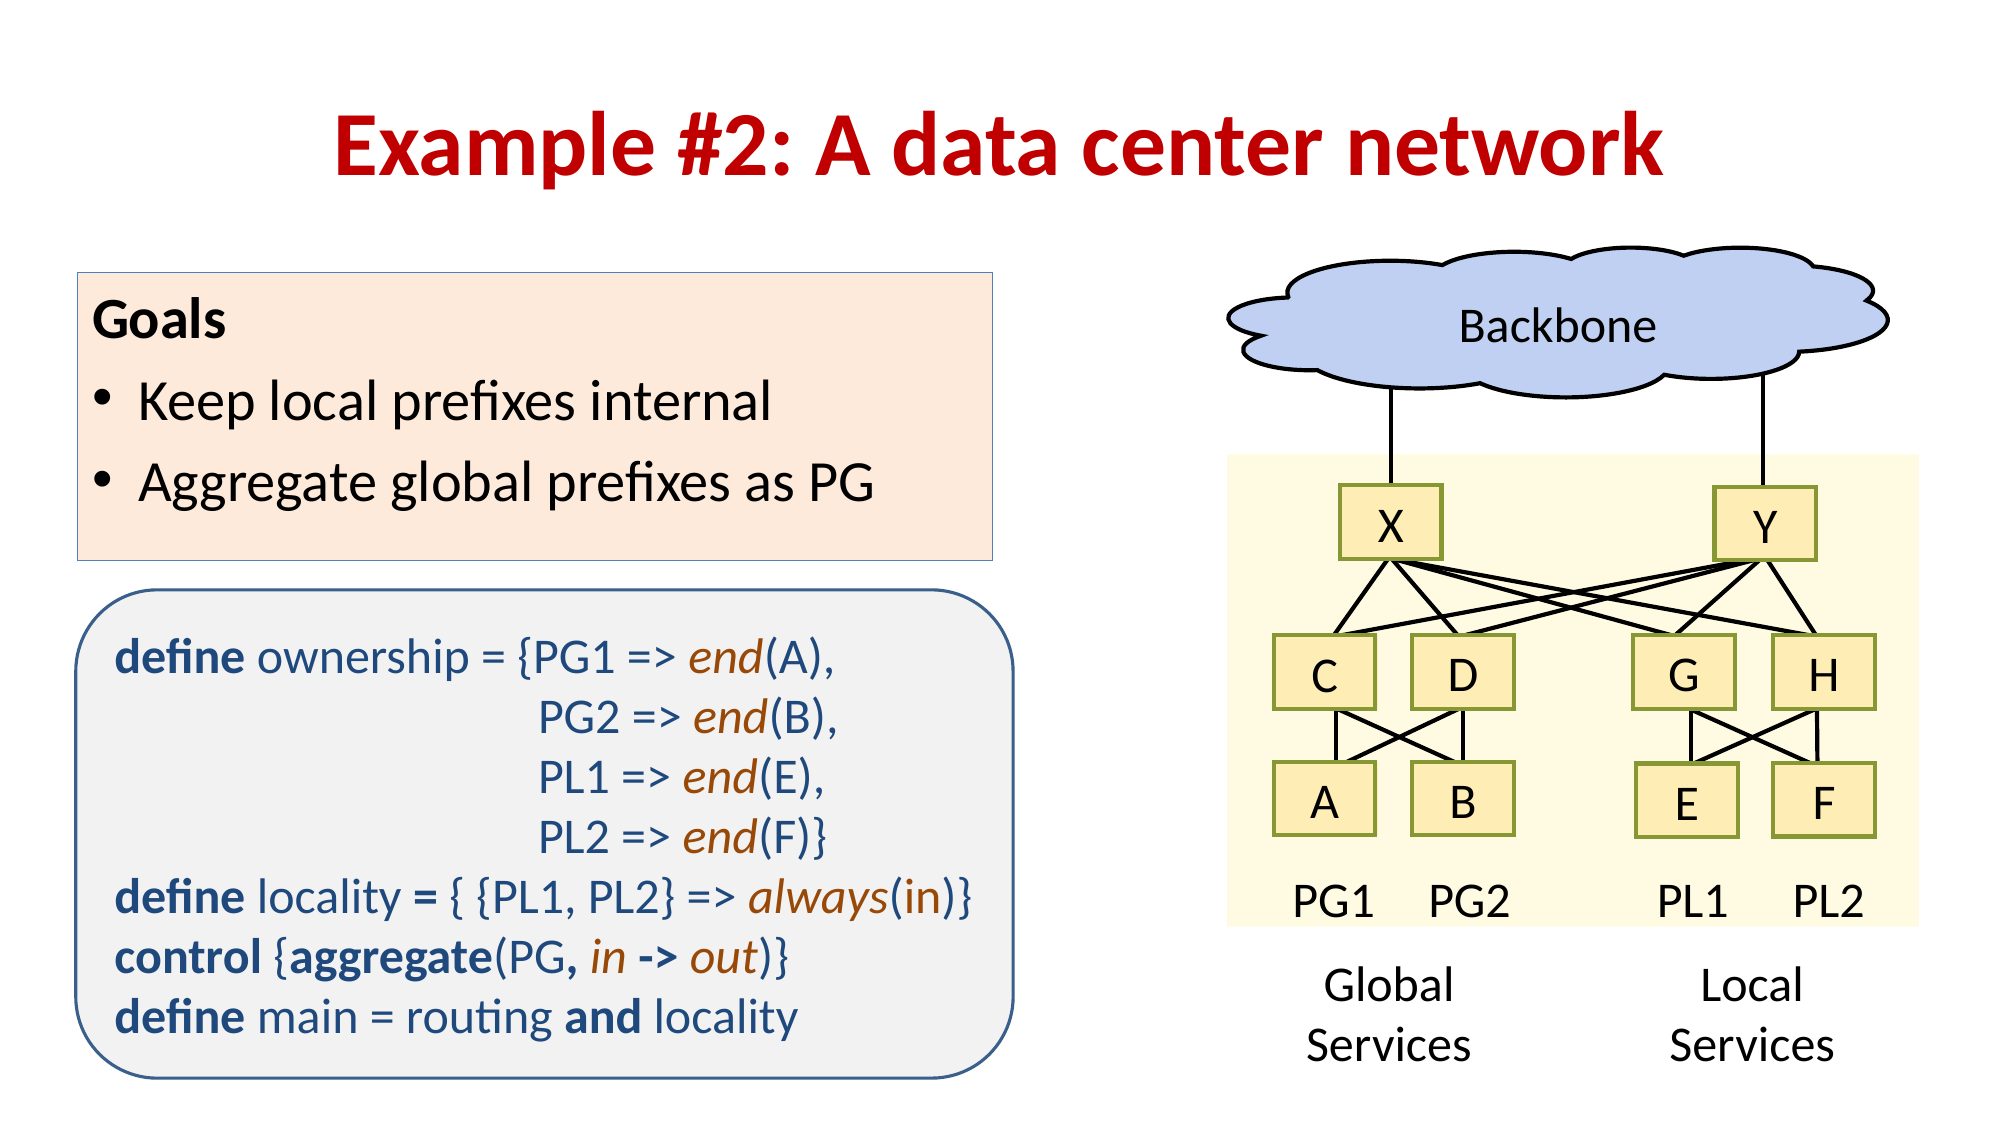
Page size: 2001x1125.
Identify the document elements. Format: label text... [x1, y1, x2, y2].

text_box Backbone [1228, 247, 1888, 364]
list Goals Keep local prefixes internal Aggregate global prefixes as PG [77, 272, 993, 561]
title Example #2: A data center network [99, 45, 1900, 233]
text_box define ownership = {PG1 => end(A), PG2 => end(B), PL1 => end(E), PL2 => end(F)} define locality = { {PL1, PL2} => always(in)} control {aggregate(PG, in -> out)} define main = routing and locality [73, 587, 1016, 1081]
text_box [1226, 365, 1920, 1080]
